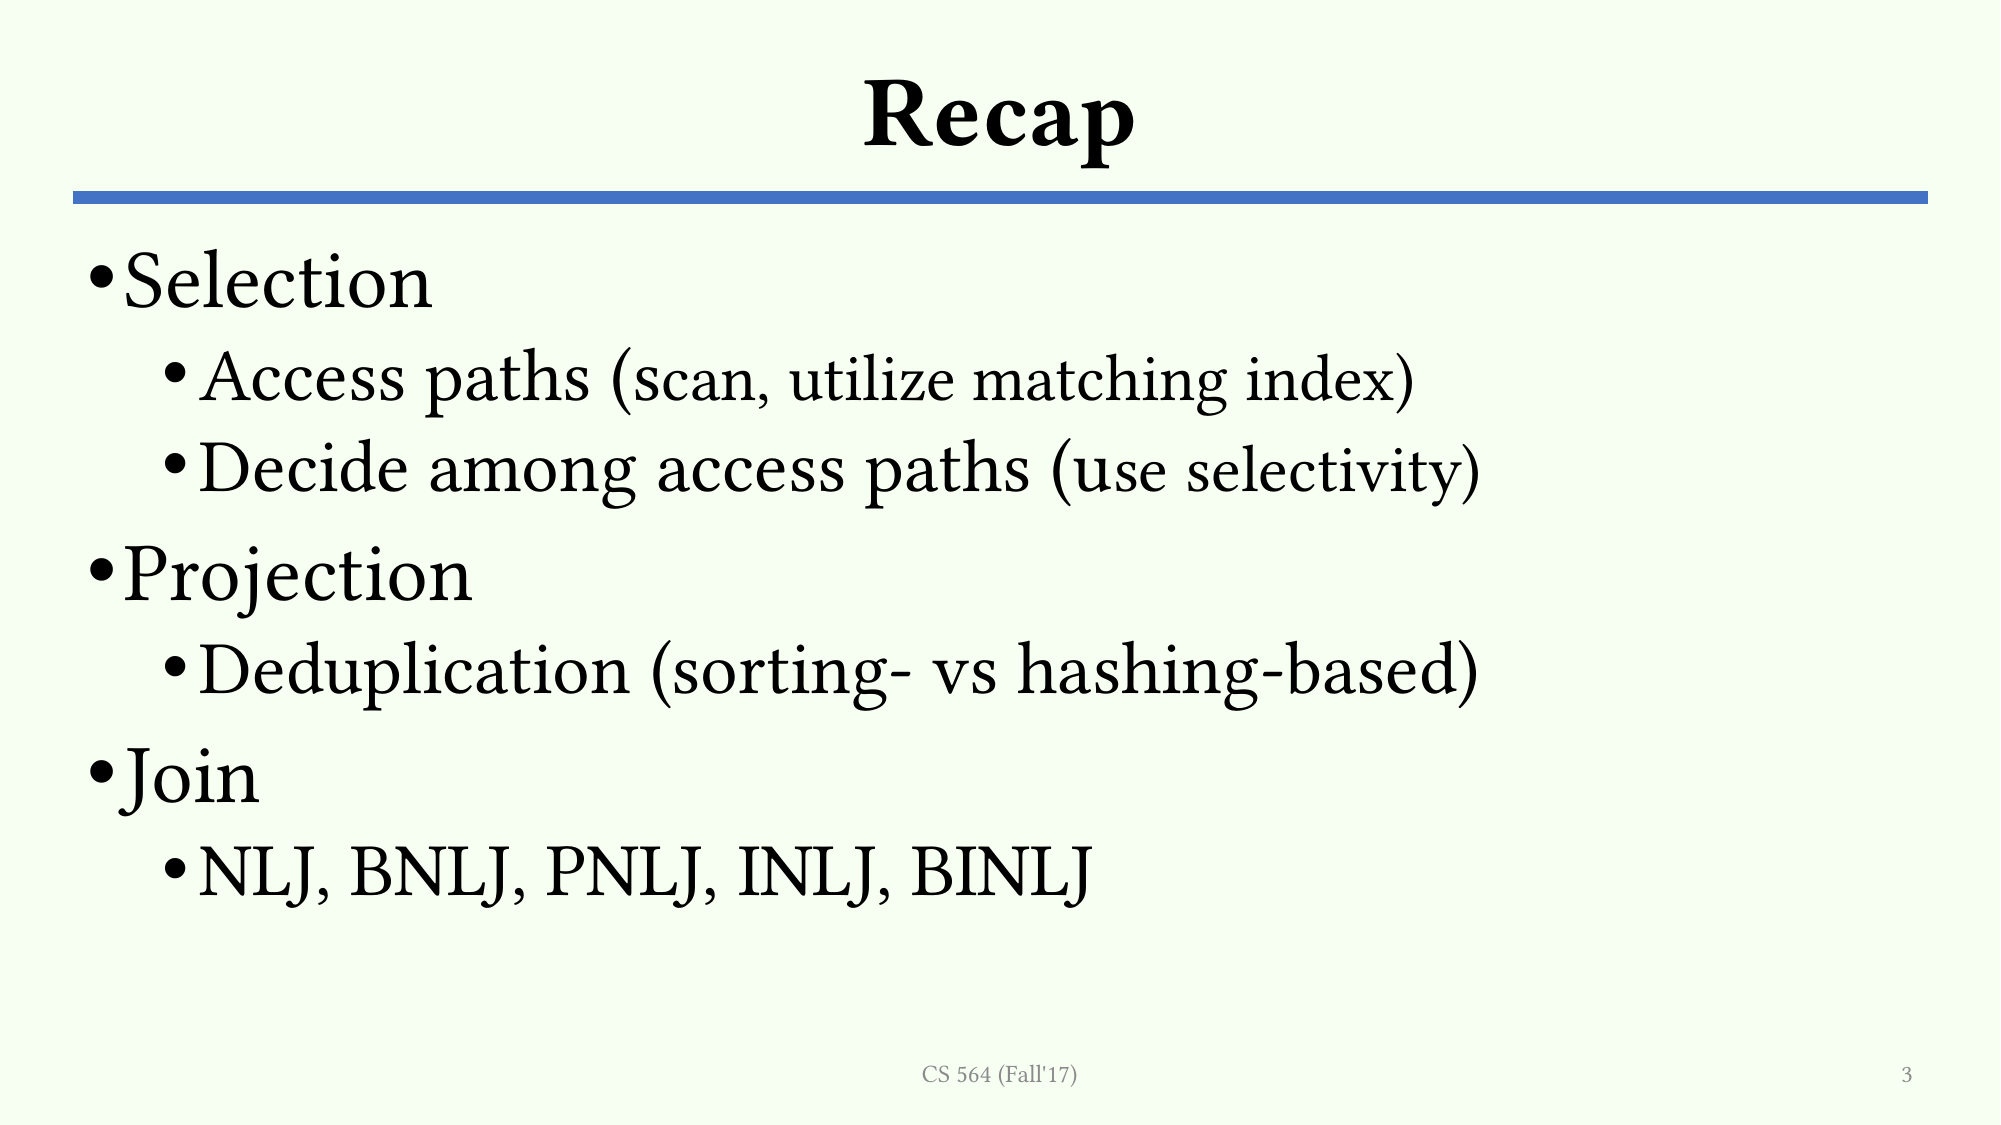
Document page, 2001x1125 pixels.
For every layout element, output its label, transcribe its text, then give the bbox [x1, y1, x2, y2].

list Selection Access paths (scan, utilize matching index) Decide among access paths (use selectivity) Projection Deduplication (sorting- vs hashing-based) Join NLJ, BNLJ, PNLJ, INLJ, BINLJ [72, 227, 1928, 1043]
title Recap [72, 35, 1928, 191]
footer CS 564 (Fall'17) [662, 1042, 1338, 1103]
slide_number 3 [1412, 1042, 1928, 1103]
